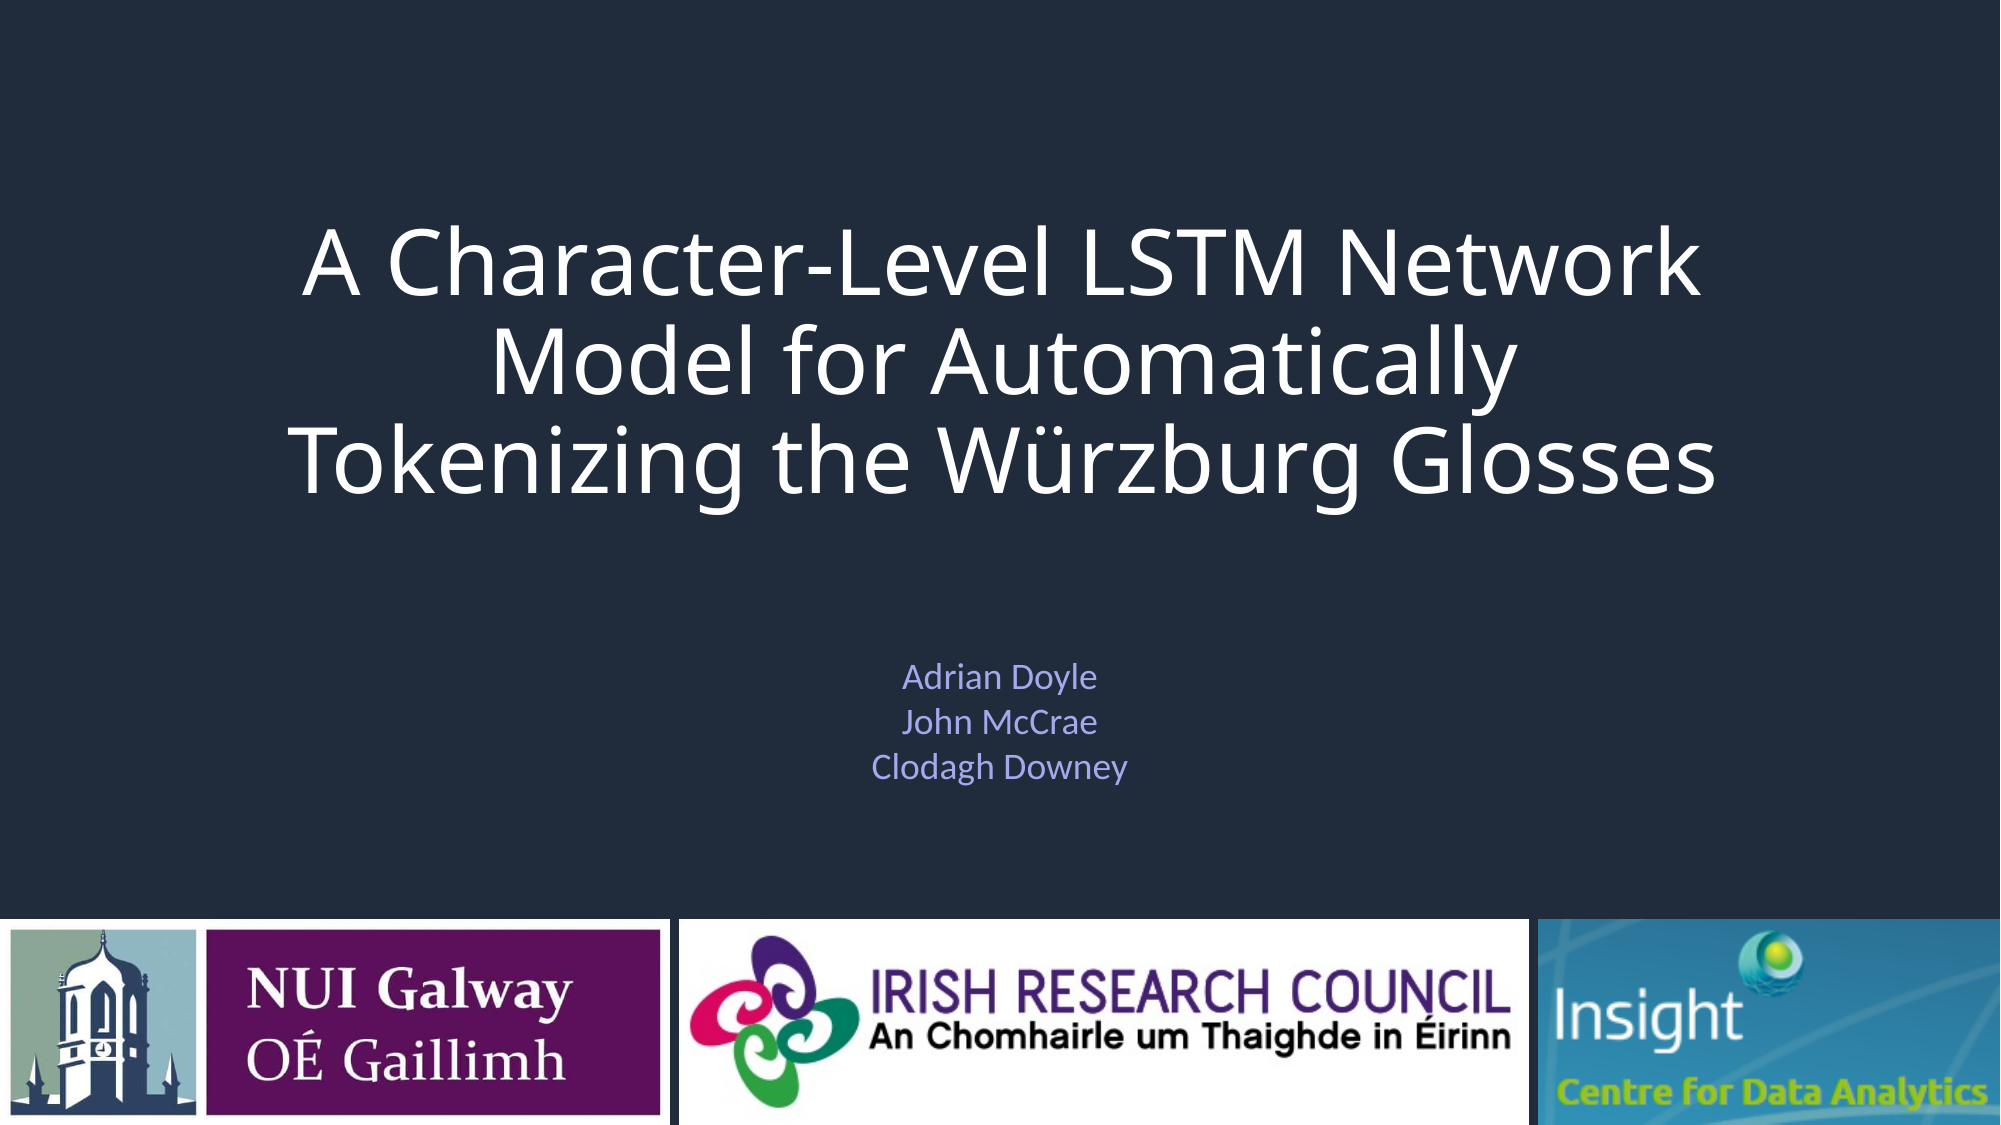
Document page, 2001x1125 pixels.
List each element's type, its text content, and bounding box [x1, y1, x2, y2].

picture [1538, 919, 2000, 1125]
picture [0, 919, 670, 1125]
text_box Adrian Doyle John McCrae Clodagh Downey [849, 644, 1151, 795]
picture [679, 919, 1529, 1125]
title A Character-Level LSTM Network Model for Automatically Tokenizing the Würzburg Glosses [253, 203, 1754, 521]
